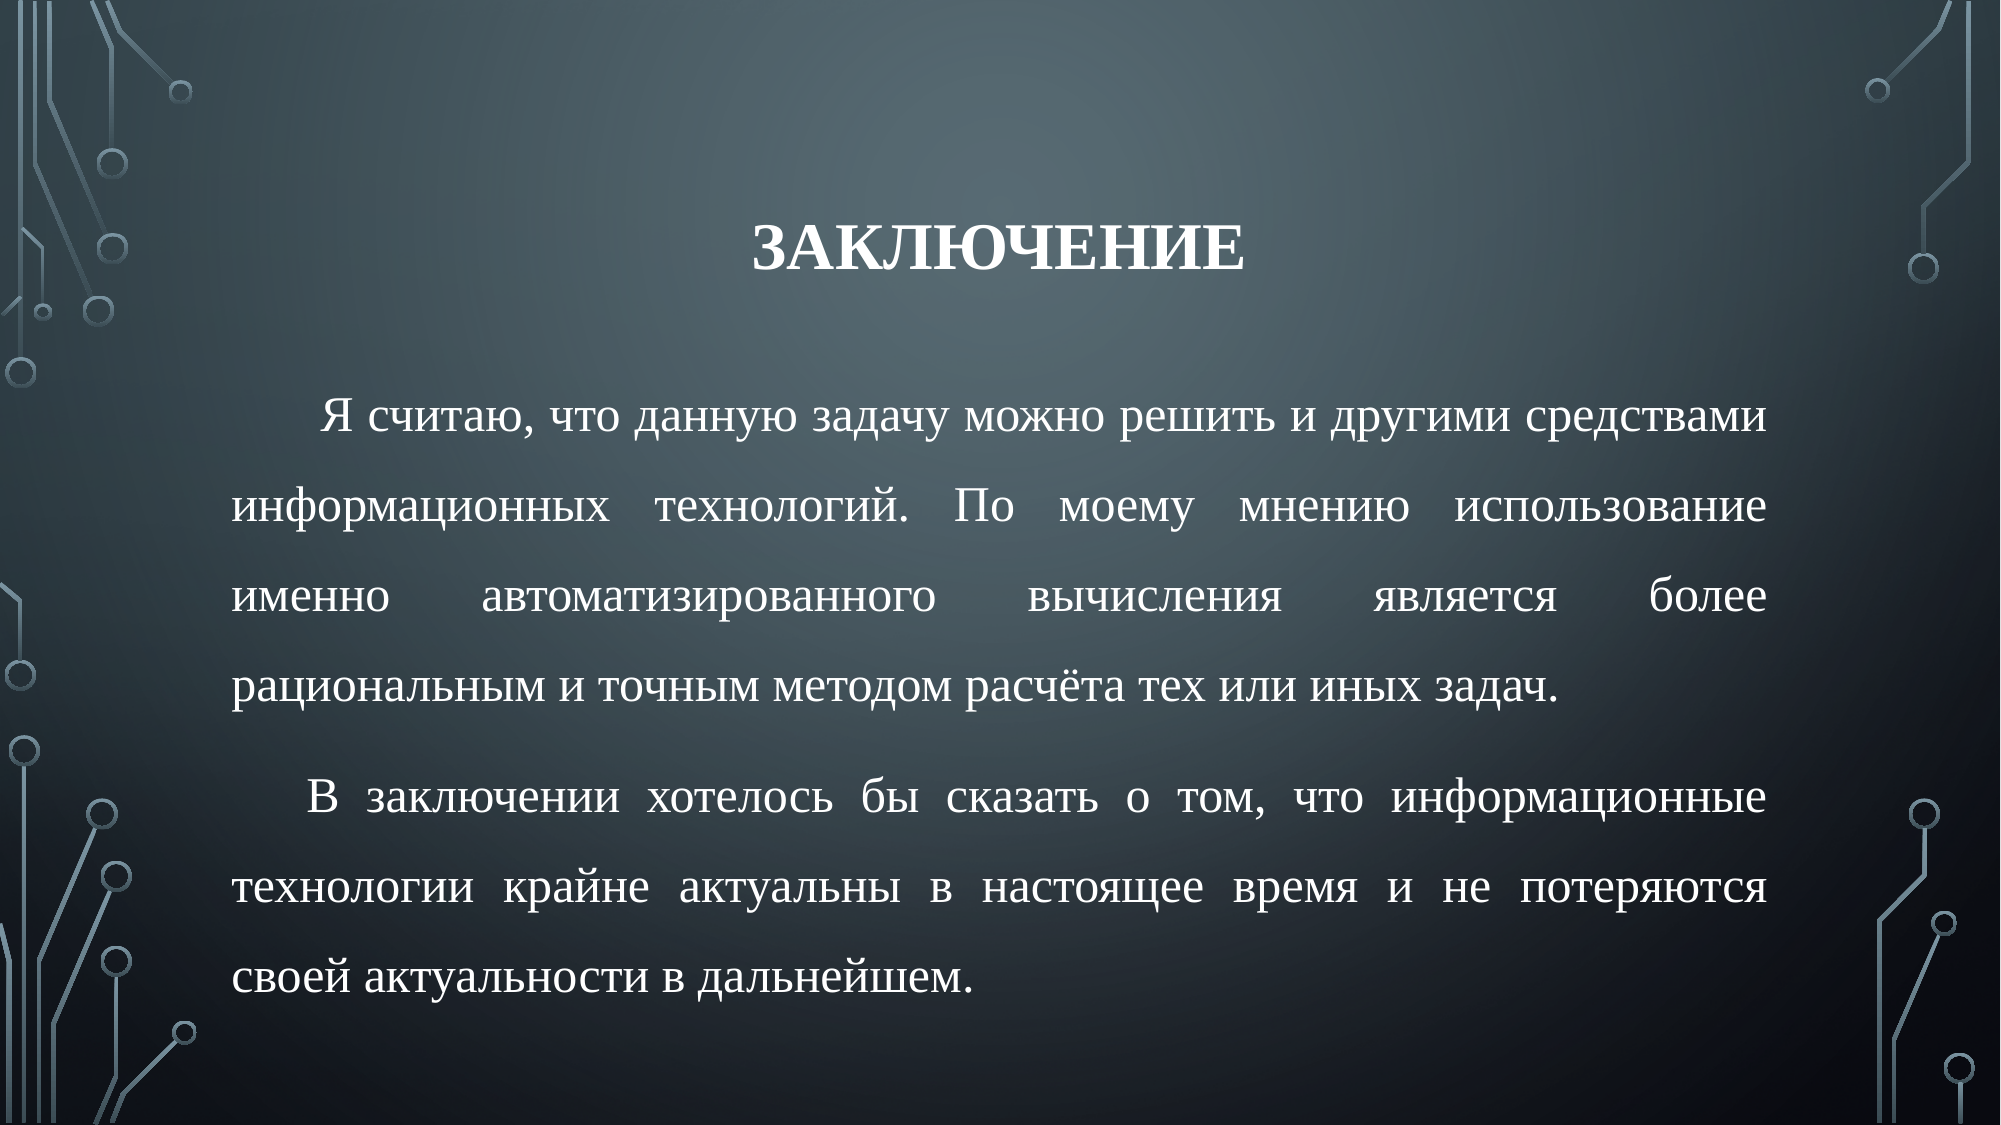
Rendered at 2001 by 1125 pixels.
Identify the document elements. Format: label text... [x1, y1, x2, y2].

title ЗАКЛЮЧЕНИЕ [187, 101, 1813, 344]
list Я считаю, что данную задачу можно решить и другими средствами информационных технологий. По моему мнению использование именно автоматизированного вычисления является более рациональным и точным методом расчёта тех или иных задач. В заключении хотелось бы сказать о том, что информационные технологии крайне актуальны в настоящее время и не потеряются своей актуальности в дальнейшем. [216, 343, 1784, 1037]
